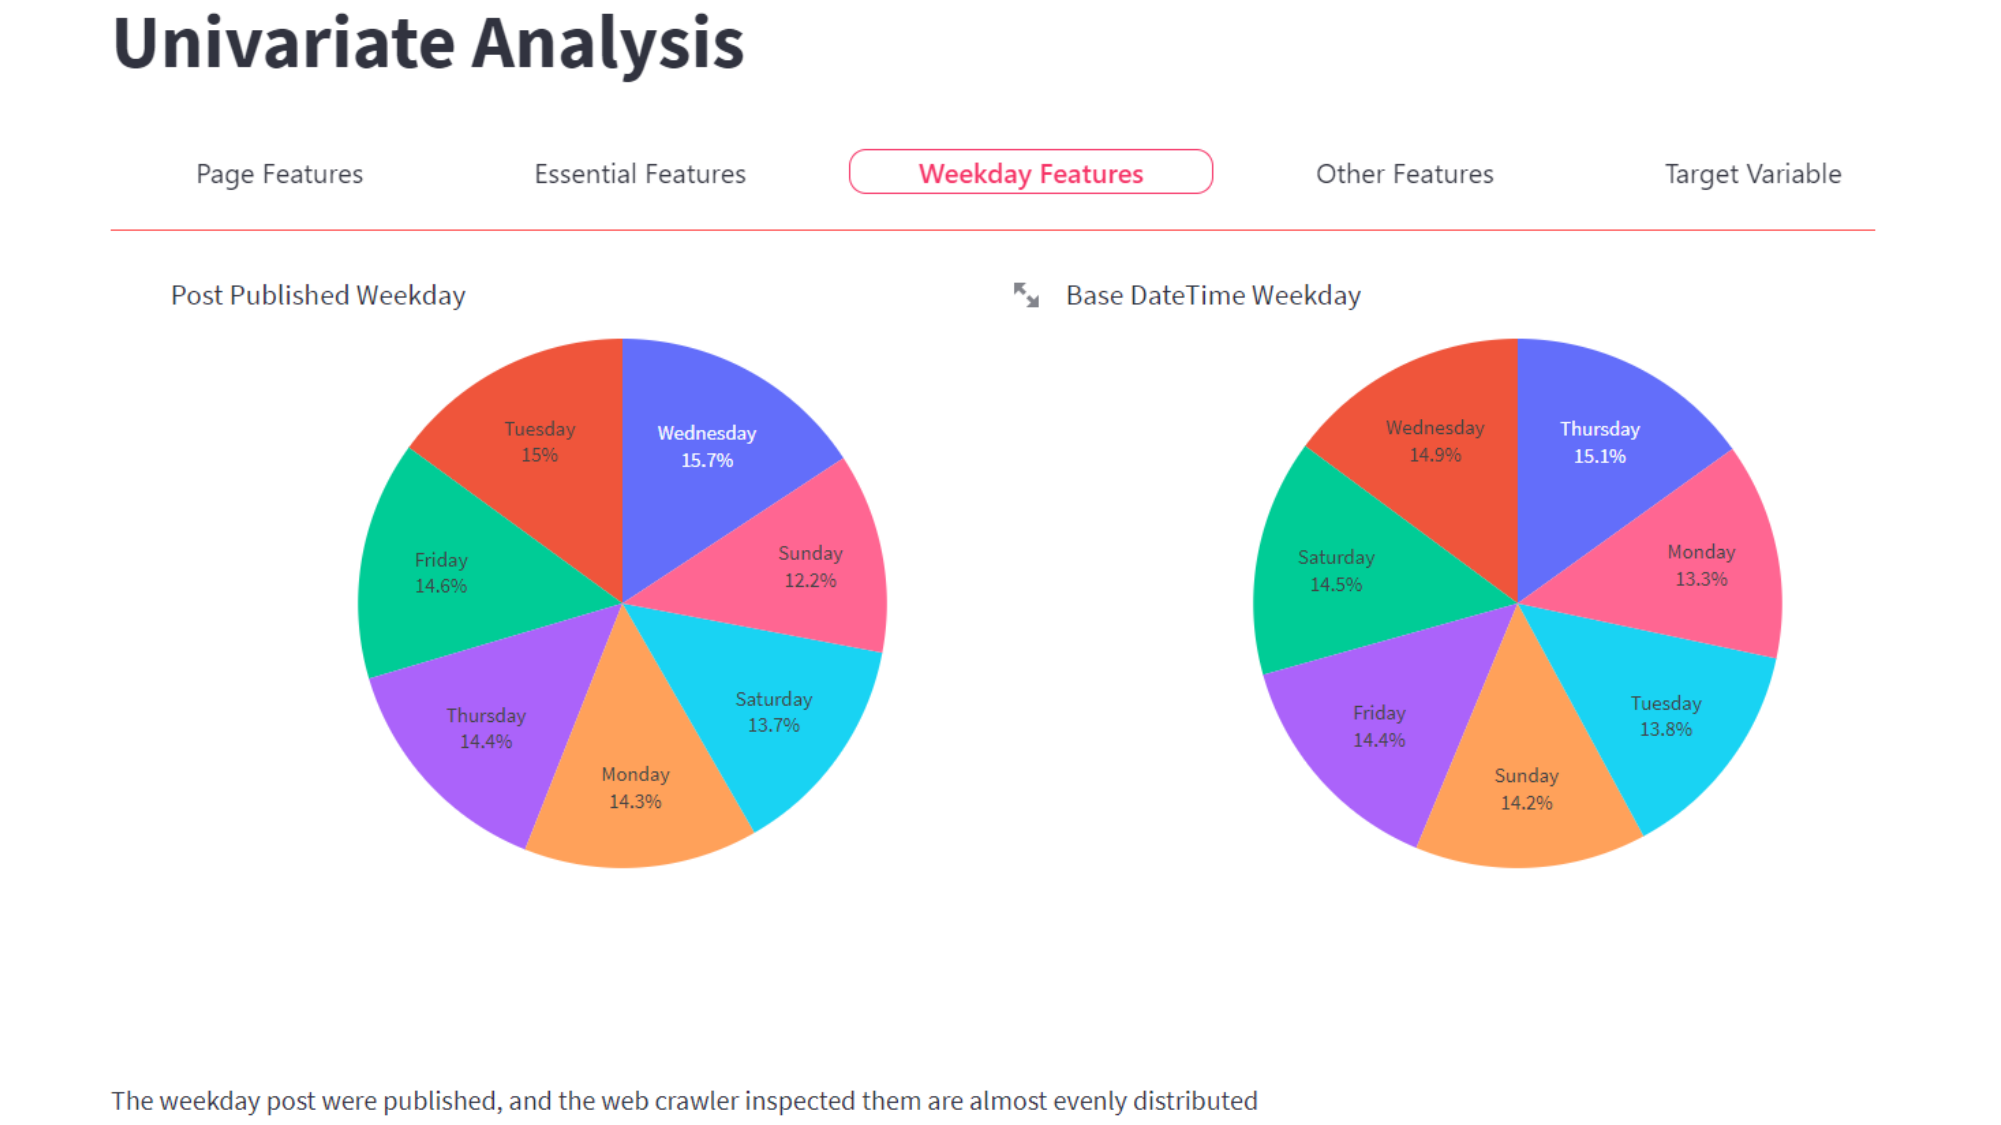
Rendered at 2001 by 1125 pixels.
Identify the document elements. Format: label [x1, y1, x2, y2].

picture [100, 0, 1900, 1125]
